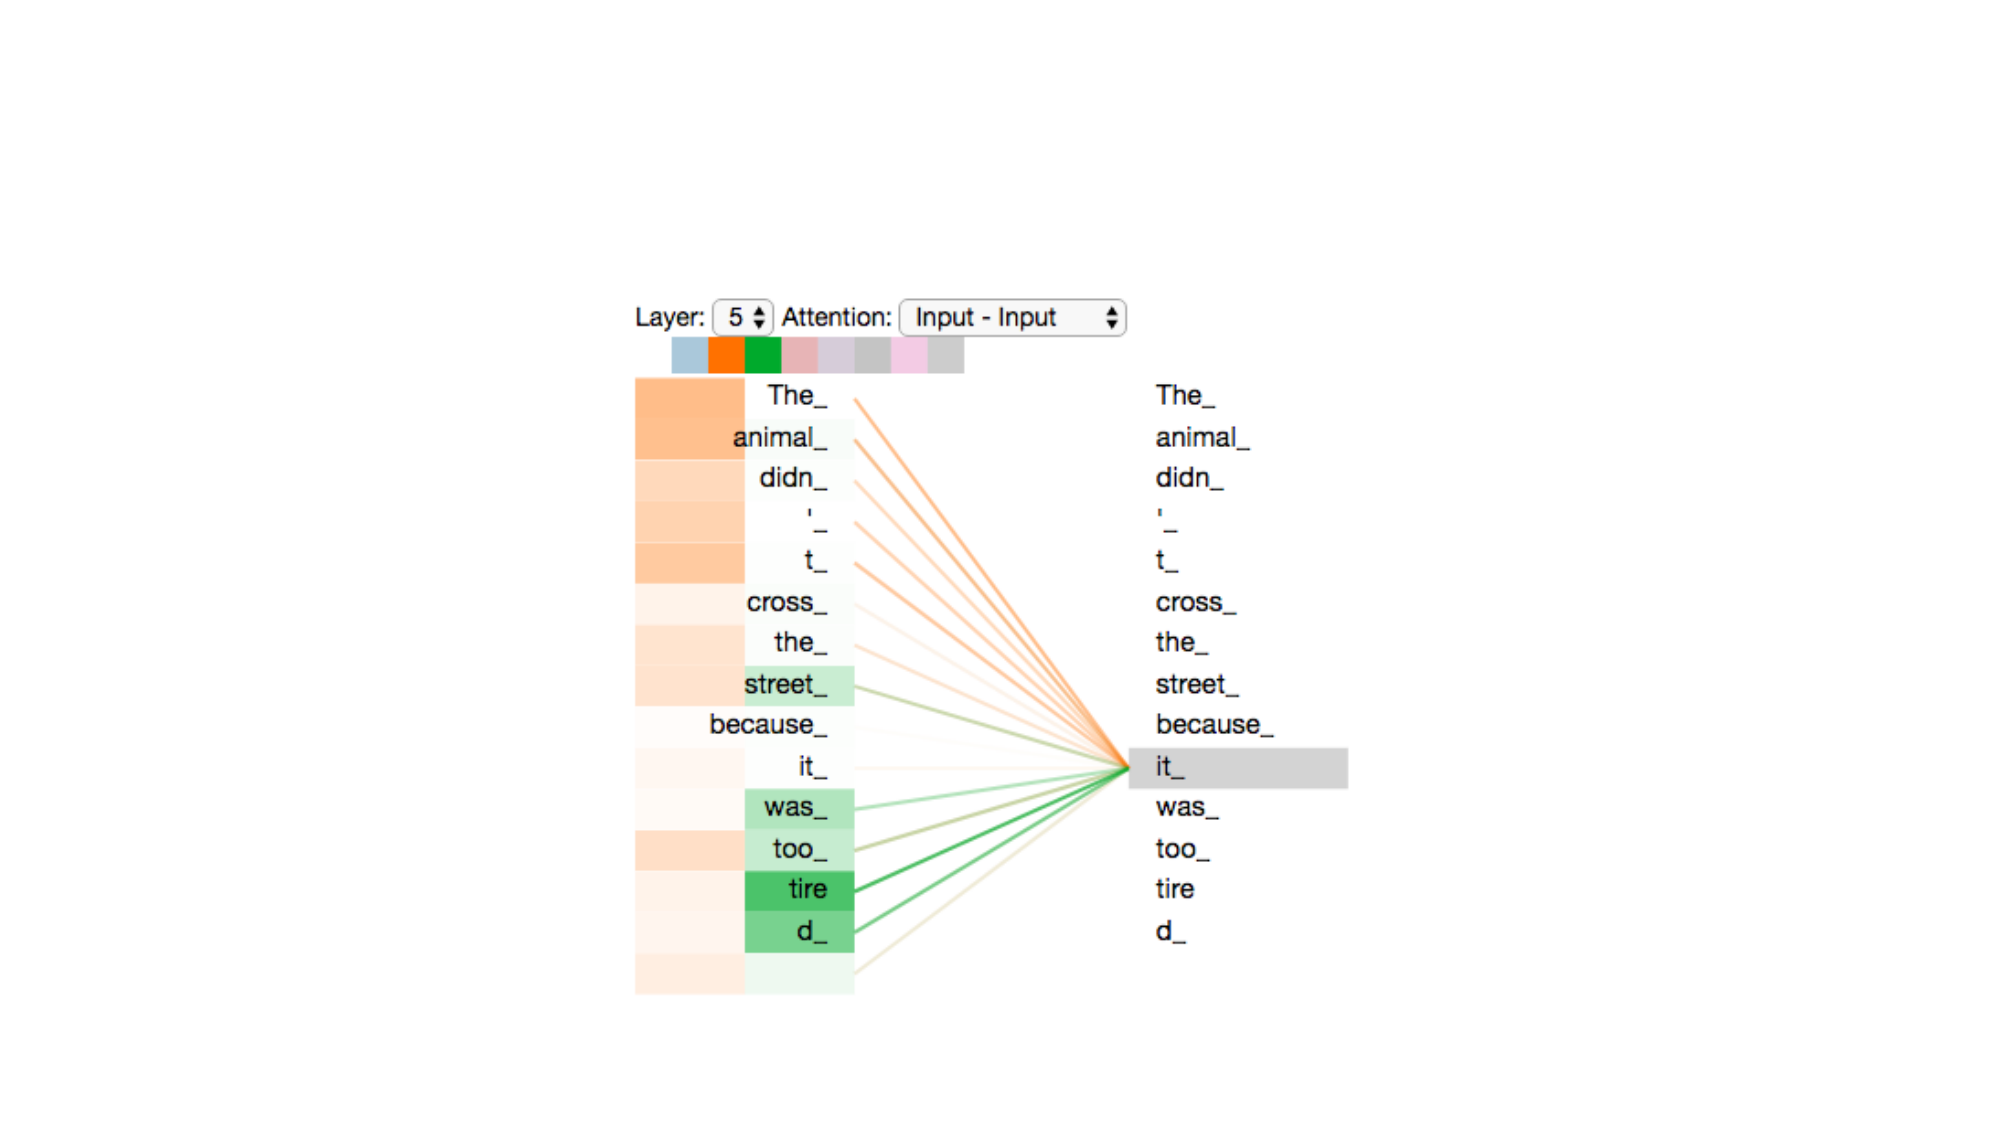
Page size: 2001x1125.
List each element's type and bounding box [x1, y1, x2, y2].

picture [599, 277, 1400, 999]
